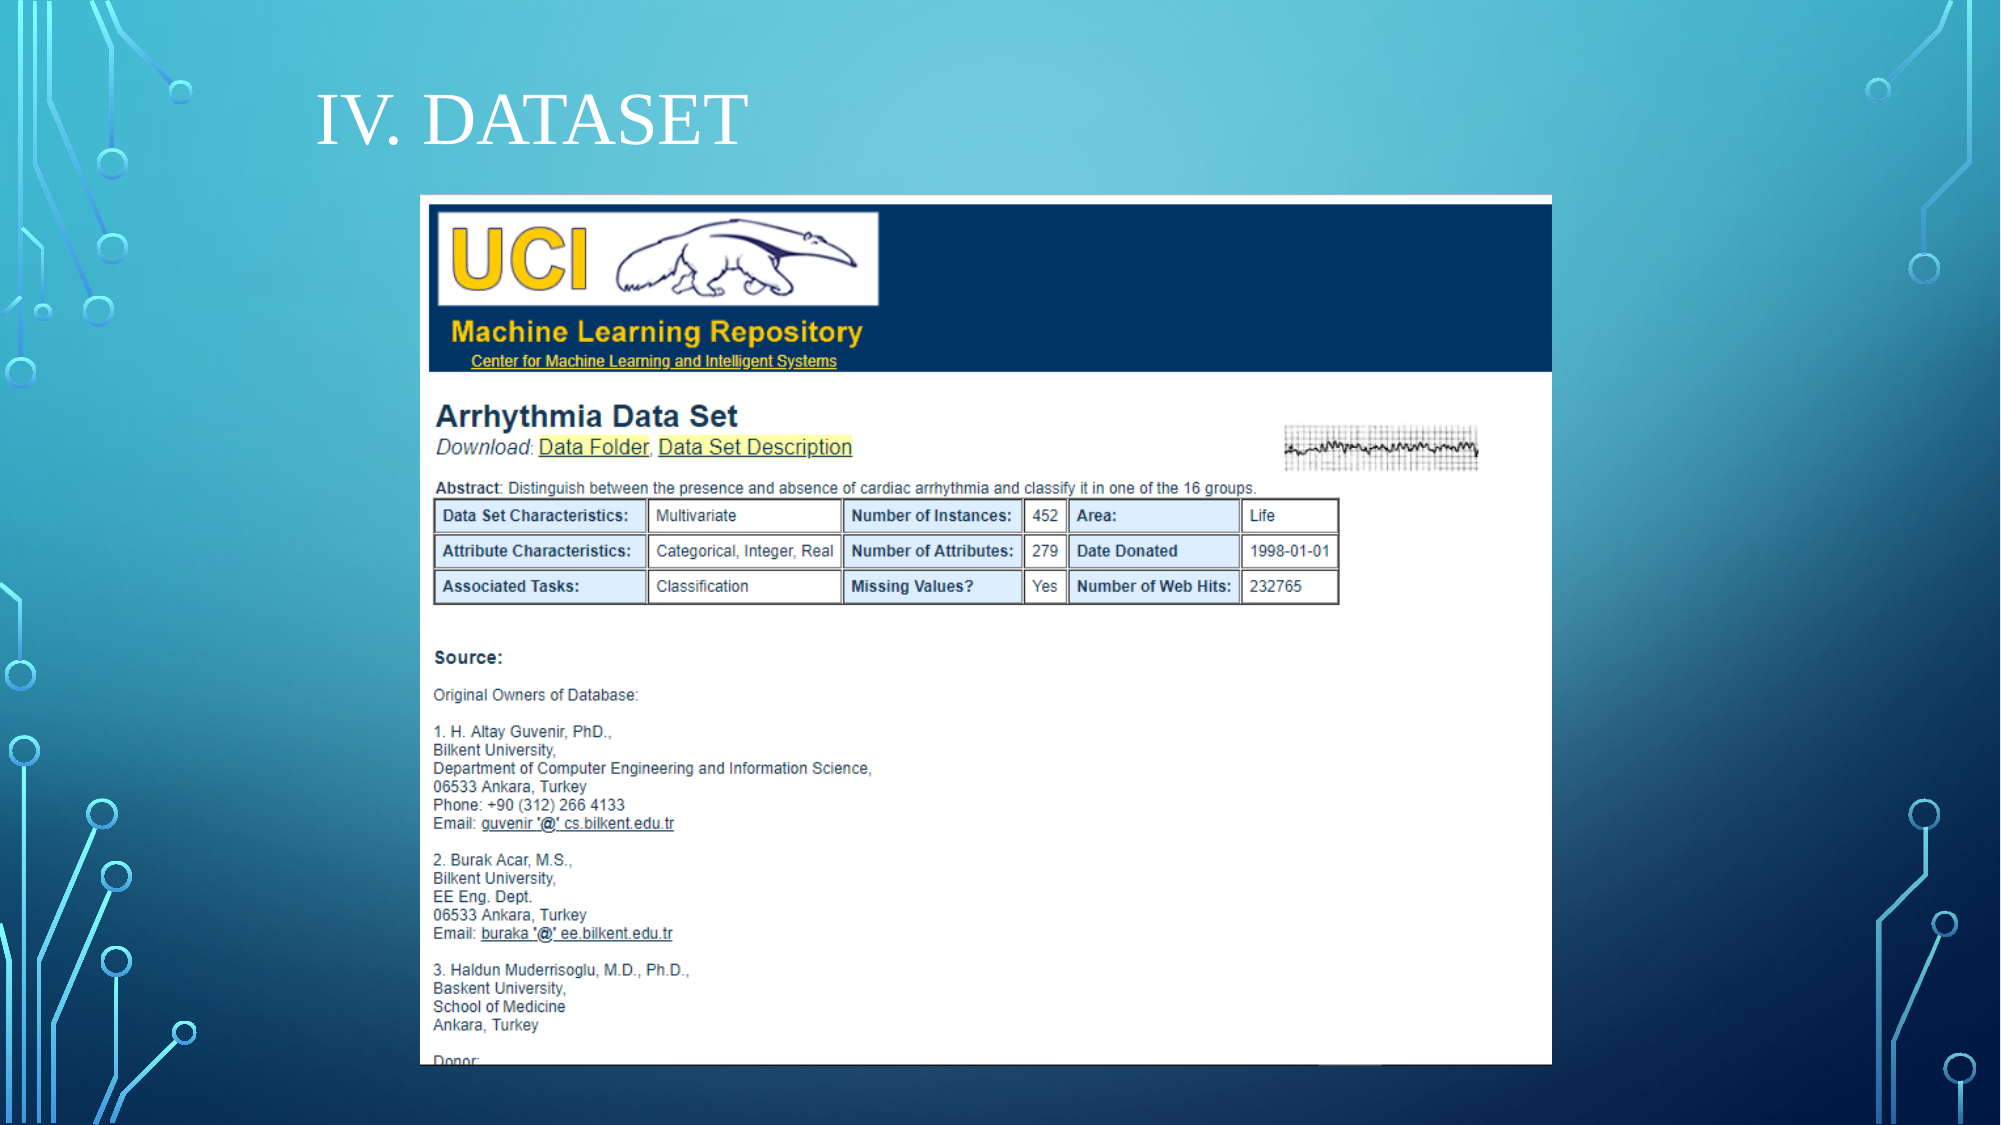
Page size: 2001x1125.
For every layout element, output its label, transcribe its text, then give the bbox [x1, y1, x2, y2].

title IV. Dataset [300, 47, 1926, 194]
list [419, 194, 1552, 1066]
